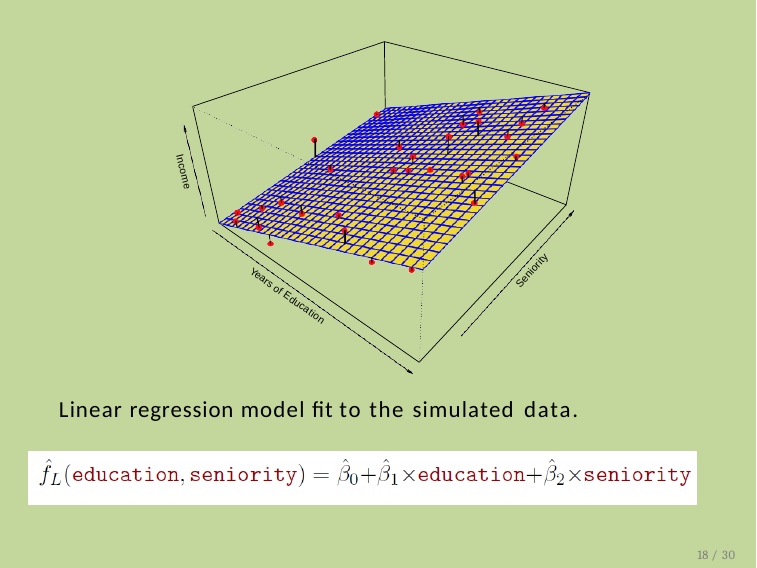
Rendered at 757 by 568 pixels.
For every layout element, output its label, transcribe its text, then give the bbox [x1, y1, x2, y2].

text_box [235, 41, 441, 92]
text_box Income [174, 154, 183, 192]
slide_number 18 / 30 [691, 548, 743, 568]
text_box Linear regression model fit to the simulated data. [50, 392, 719, 443]
picture [28, 450, 697, 505]
text_box [183, 92, 591, 374]
text_box [385, 41, 588, 92]
